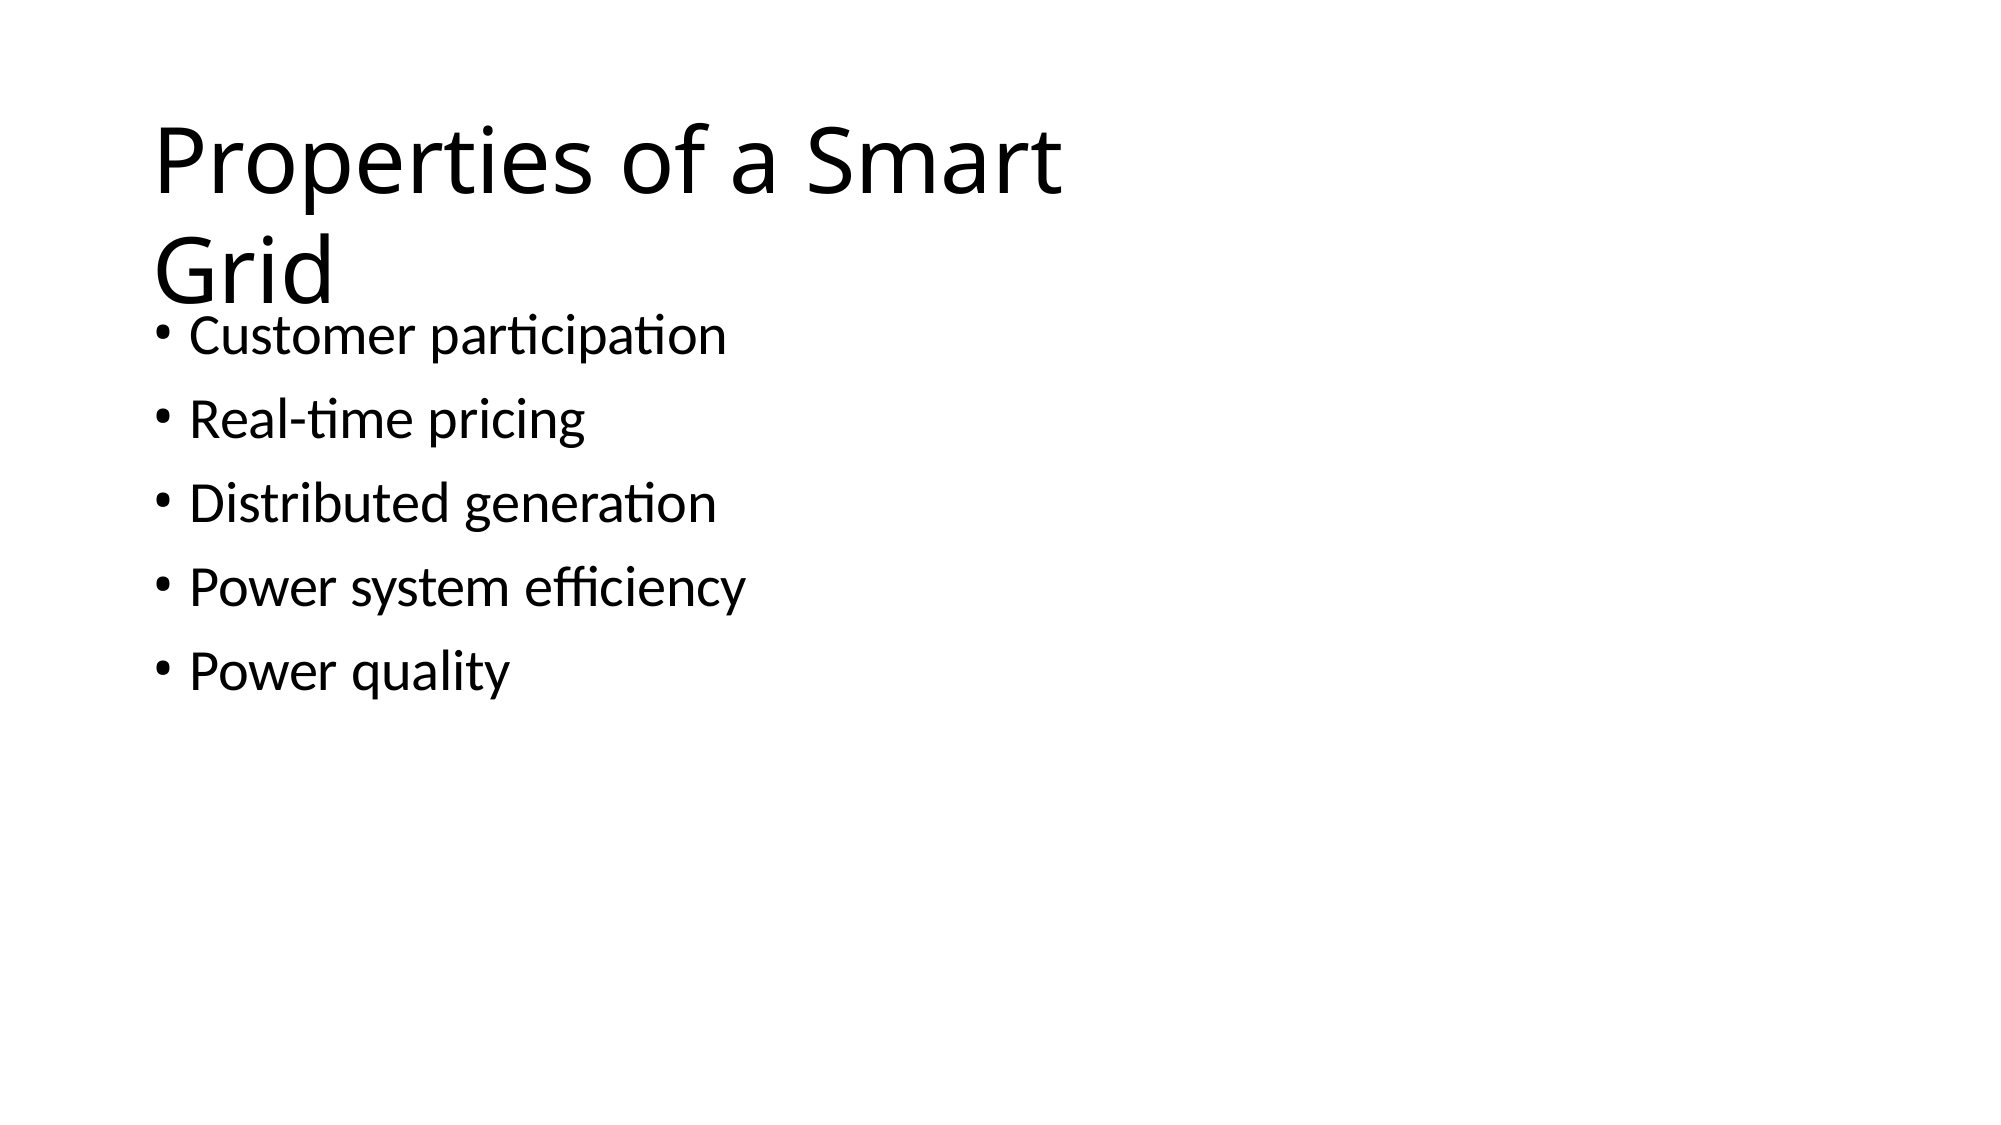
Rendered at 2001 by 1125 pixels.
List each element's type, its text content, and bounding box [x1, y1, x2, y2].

text_box Customer participation Real-time pricing Distributed generation Power system efficiency Power quality [150, 280, 759, 702]
title Properties of a Smart Grid [150, 100, 1111, 323]
